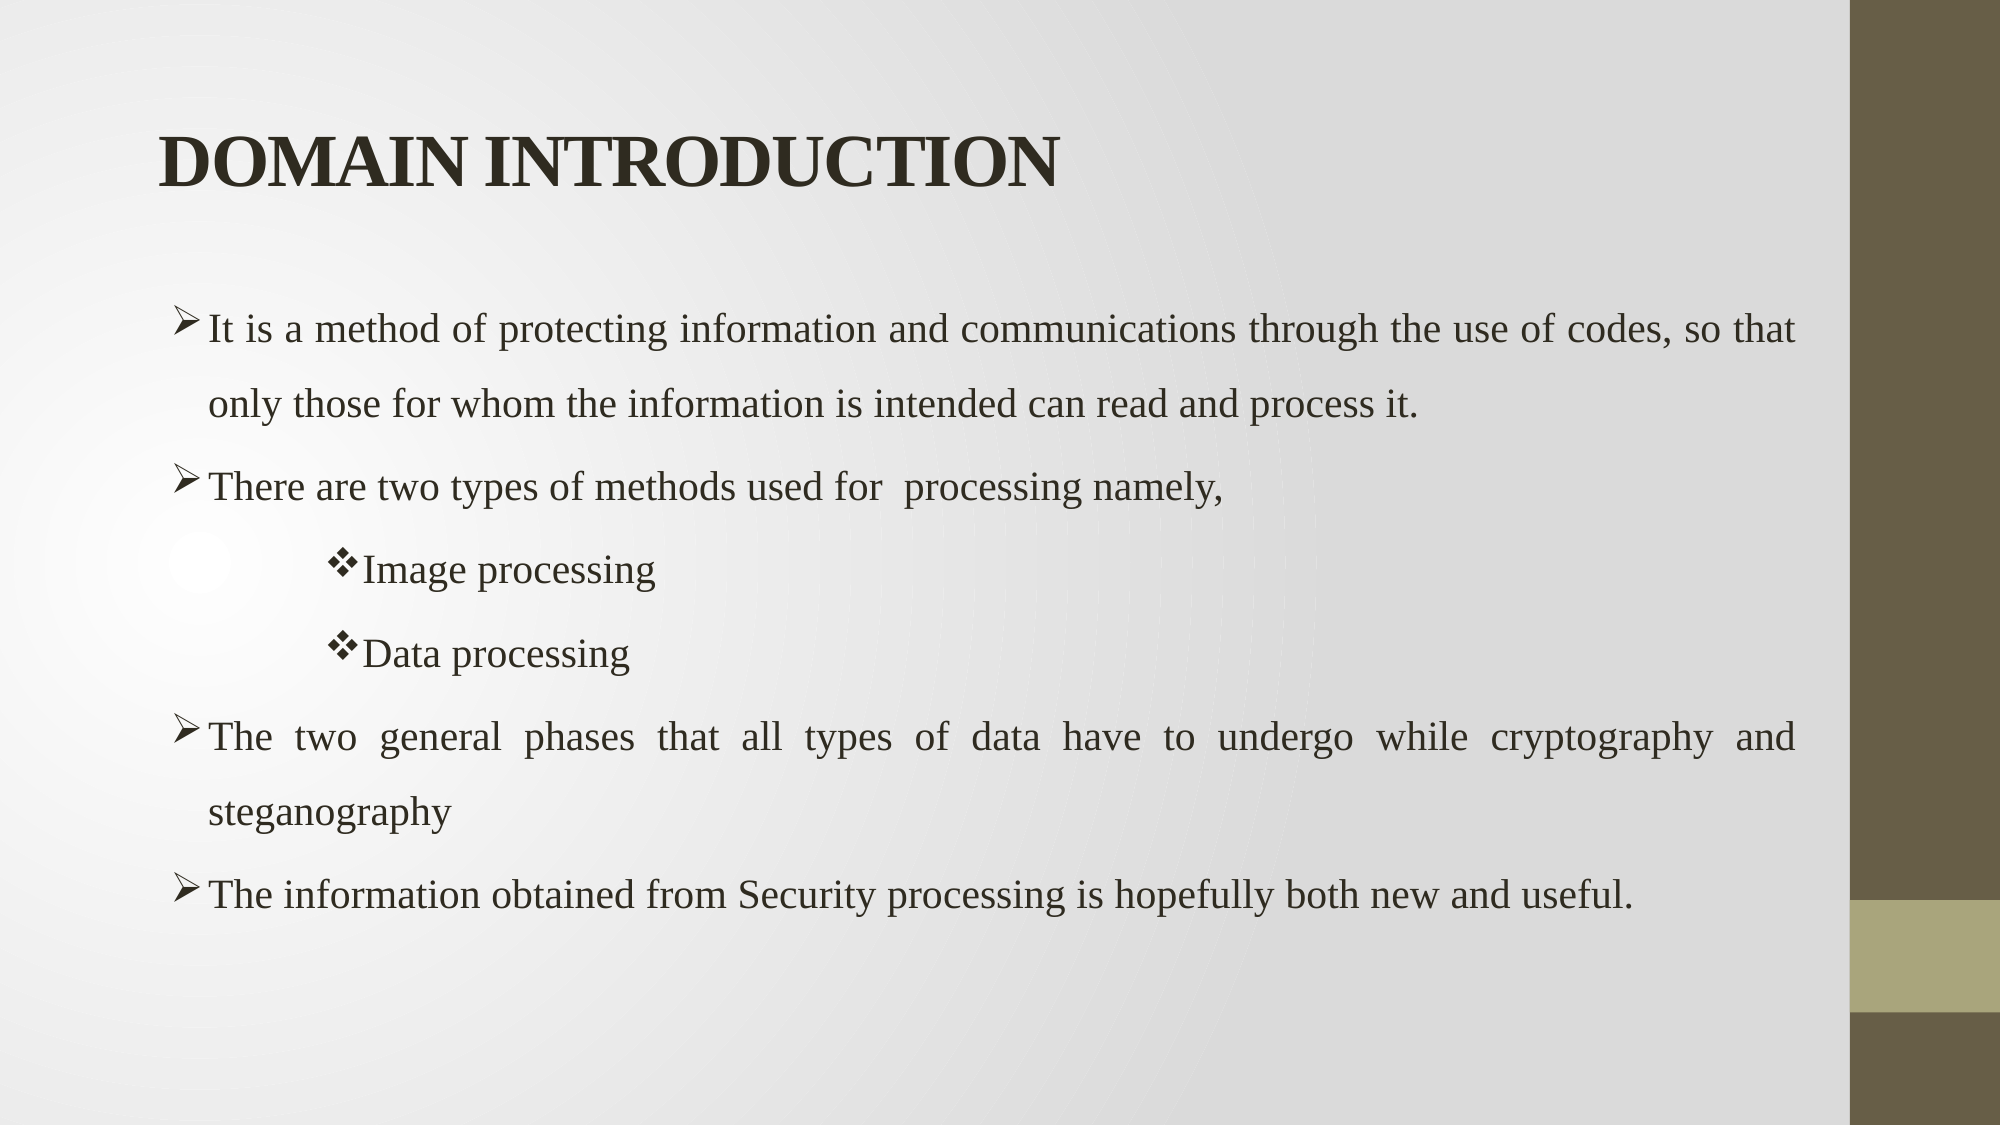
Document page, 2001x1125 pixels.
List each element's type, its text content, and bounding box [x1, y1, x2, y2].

list It is a method of protecting information and communications through the use of codes, so that only those for whom the information is intended can read and process it. There are two types of methods used for processing namely, Image processing Data processing The two general phases that all types of data have to undergo while cryptography and steganography The information obtained from Security processing is hopefully both new and useful. [136, 268, 1813, 957]
title DOMAIN INTRODUCTION [143, 98, 1785, 216]
